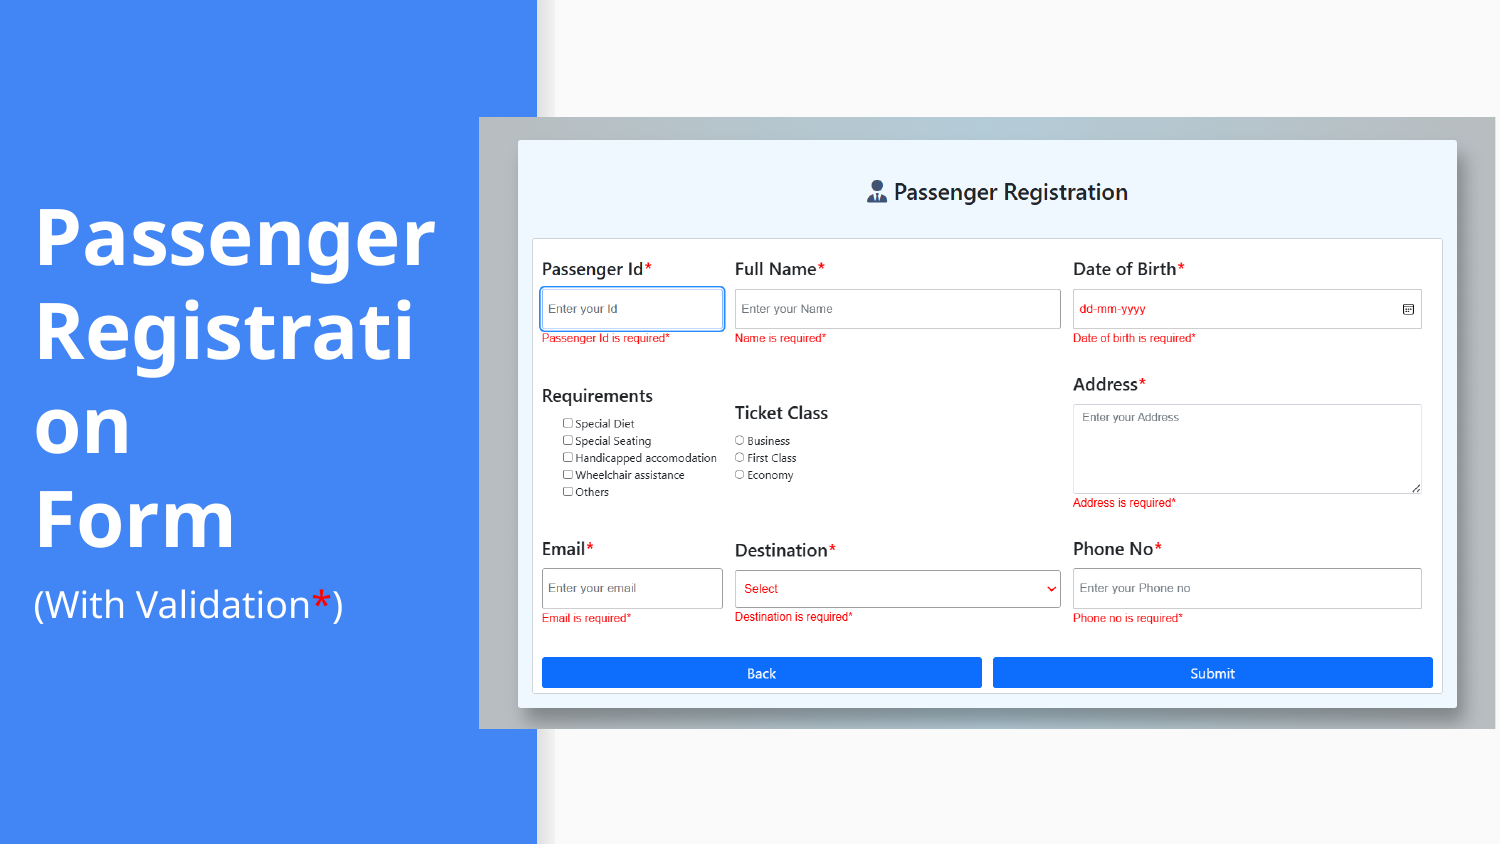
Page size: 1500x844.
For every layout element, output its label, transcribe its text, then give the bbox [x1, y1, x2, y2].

picture [478, 117, 1496, 729]
text_box (With Validation*) [18, 565, 378, 635]
title Passenger Registration Form [18, 421, 473, 579]
